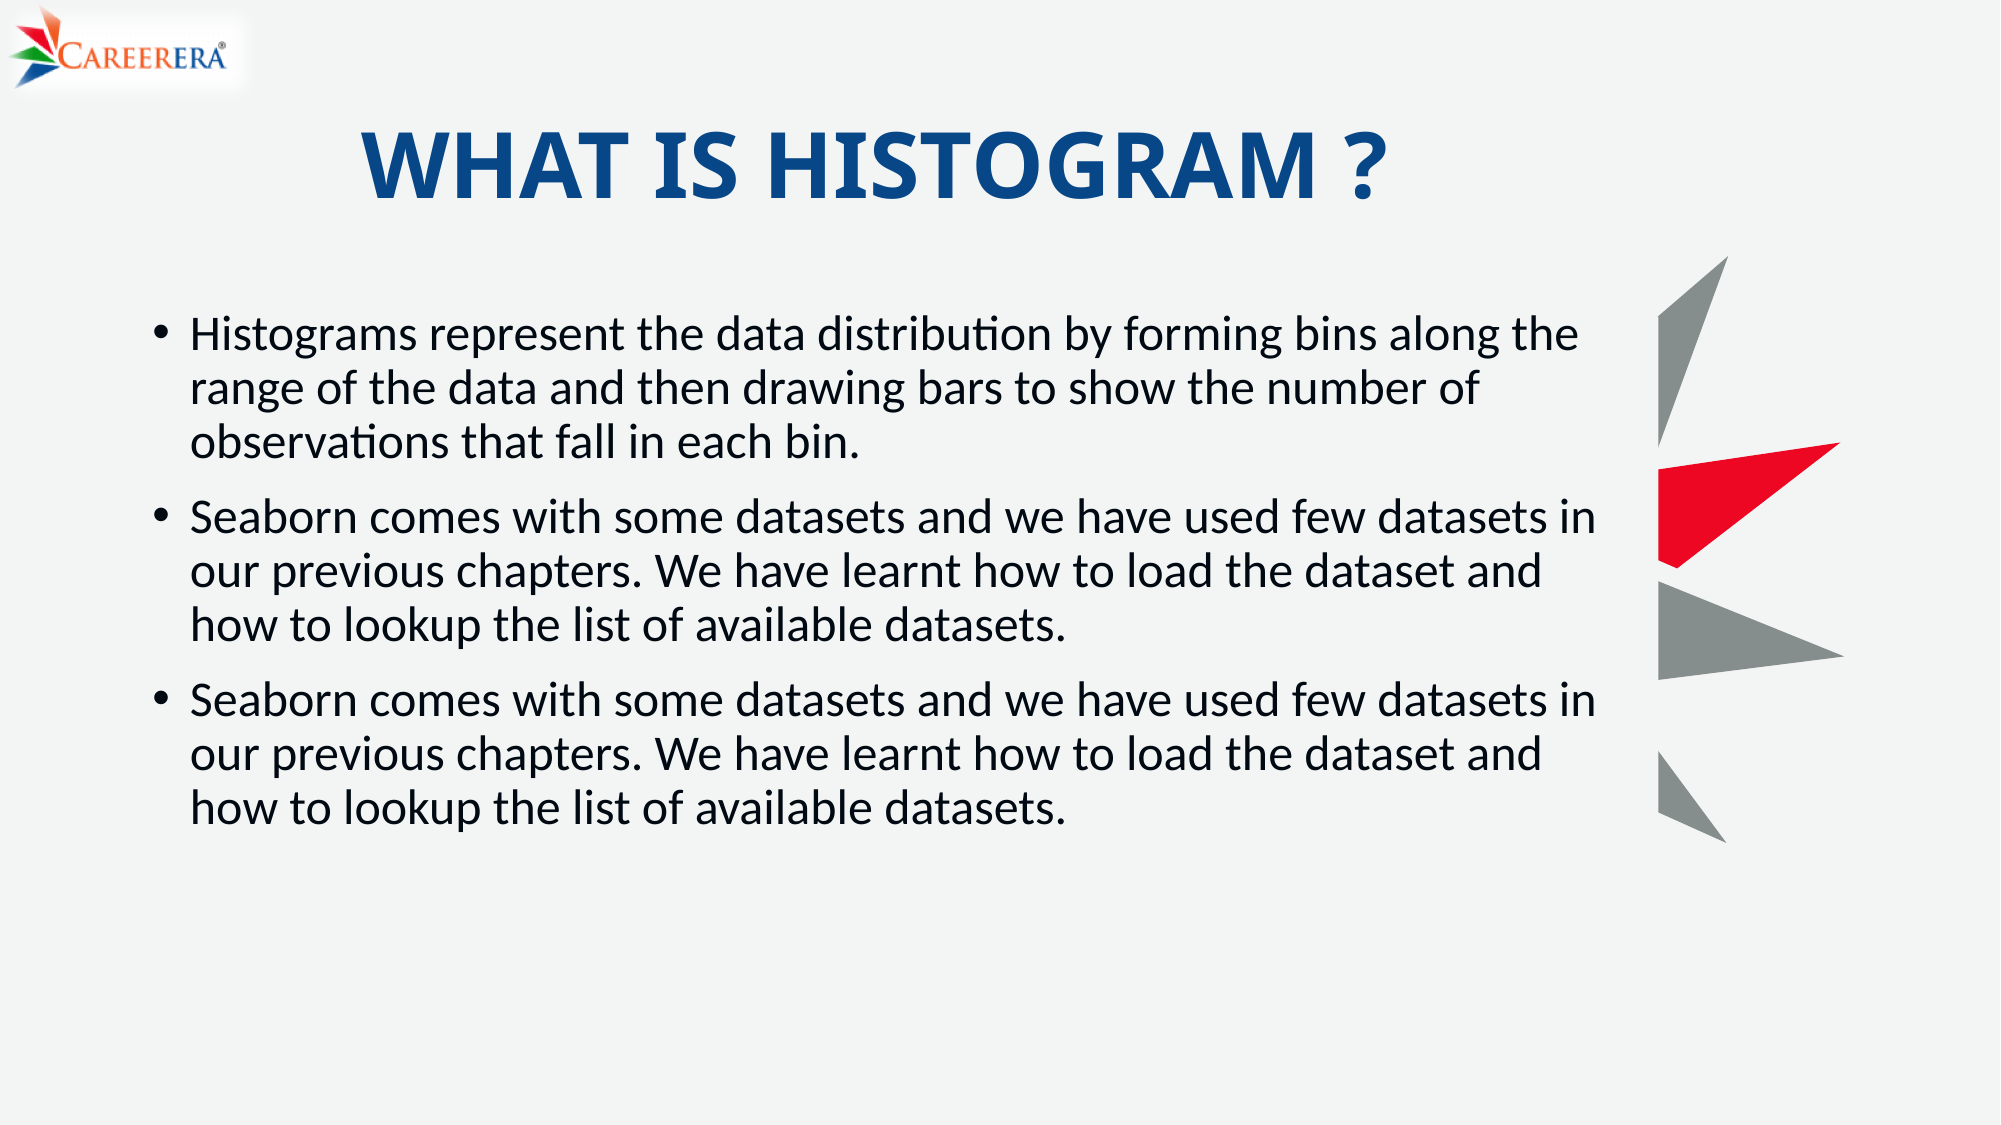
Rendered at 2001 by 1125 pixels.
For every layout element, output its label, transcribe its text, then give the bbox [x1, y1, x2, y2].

picture [0, 0, 262, 108]
list Histograms represent the data distribution by forming bins along the range of the data and then drawing bars to show the number of observations that fall in each bin. Seaborn comes with some datasets and we have used few datasets in our previous chapters. We have learnt how to load the dataset and how to lookup the list of available datasets. Seaborn comes with some datasets and we have used few datasets in our previous chapters. We have learnt how to load the dataset and how to lookup the list of available datasets. [137, 278, 1622, 865]
title WHAT IS HISTOGRAM ? [133, 59, 1617, 278]
